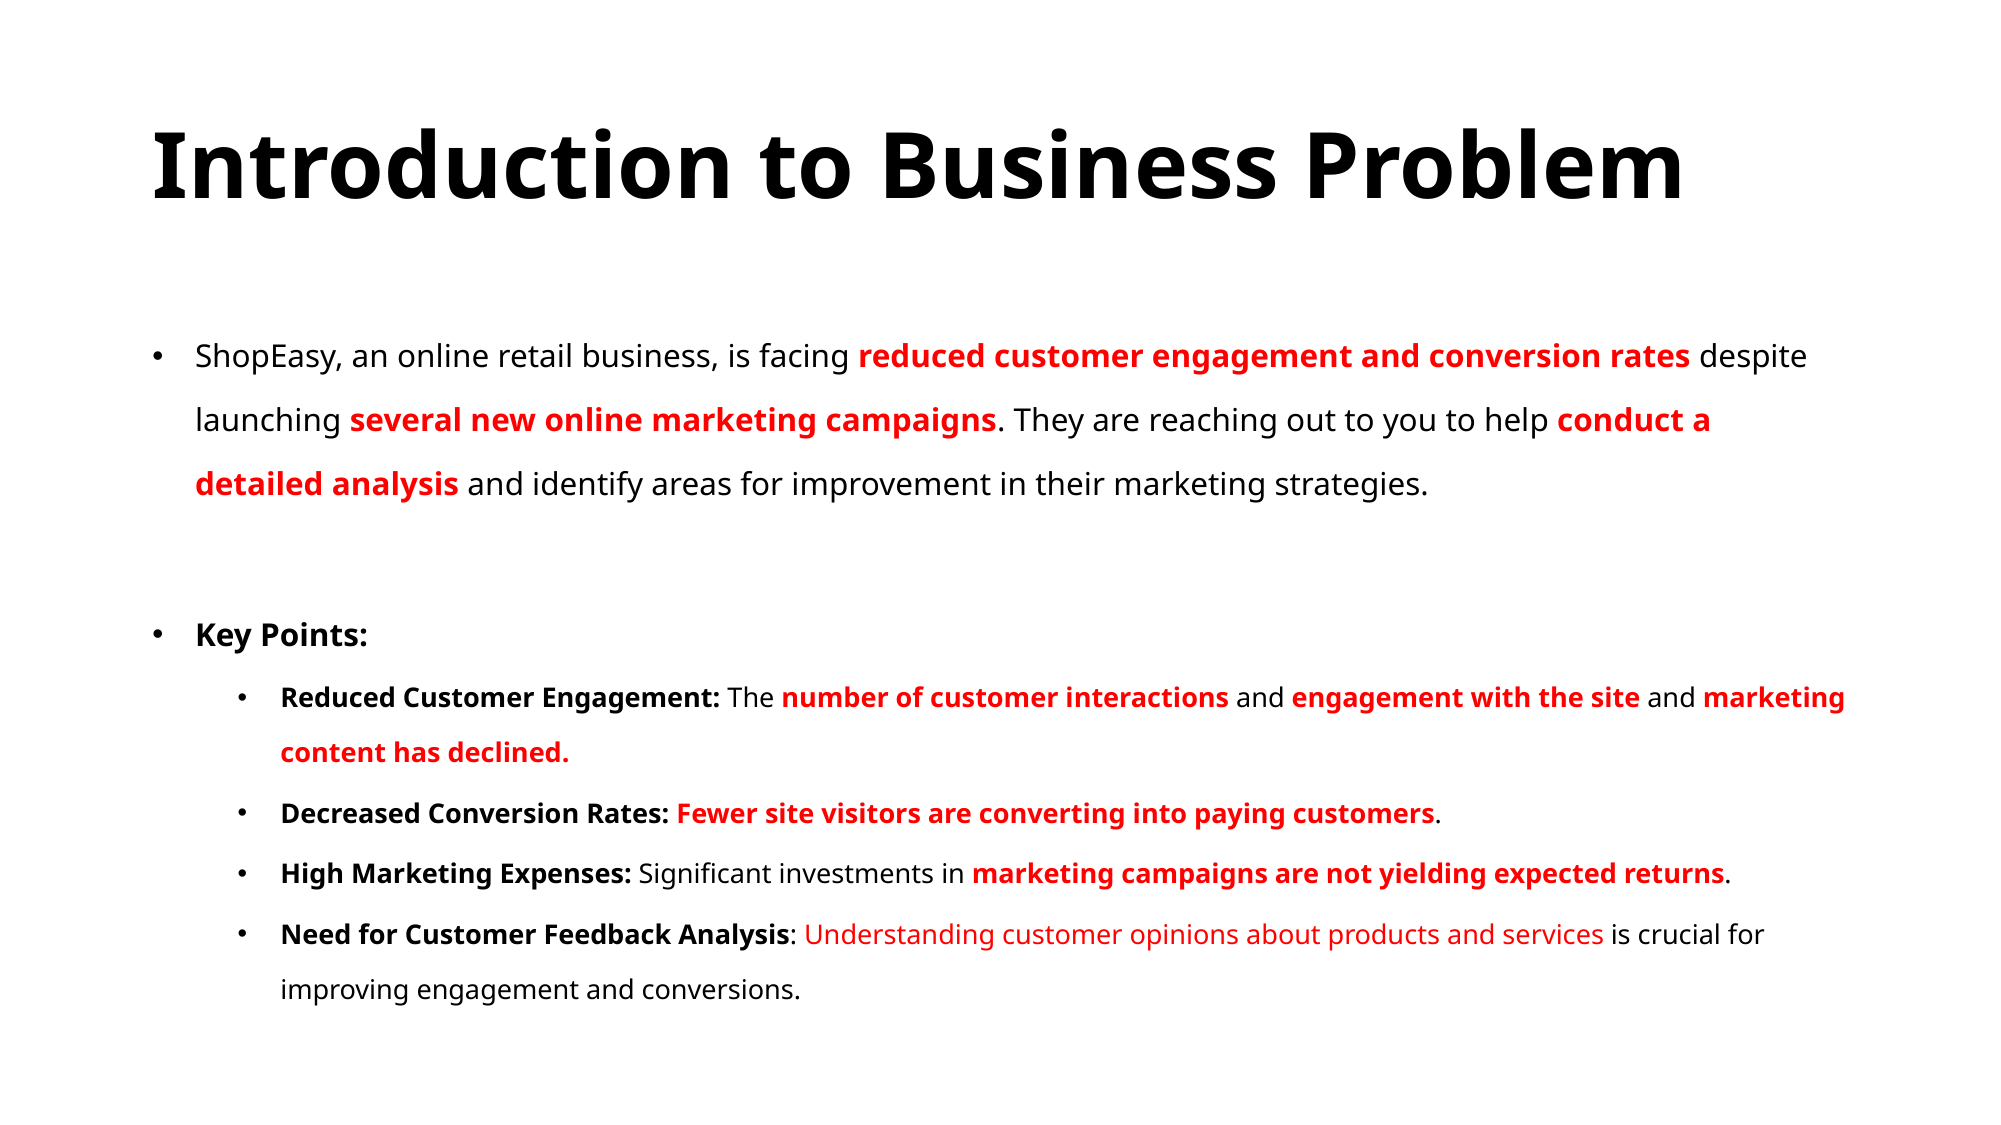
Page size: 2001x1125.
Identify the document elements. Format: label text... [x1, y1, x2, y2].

list ShopEasy, an online retail business, is facing reduced customer engagement and conversion rates despite launching several new online marketing campaigns. They are reaching out to you to help conduct a detailed analysis and identify areas for improvement in their marketing strategies. Key Points: Reduced Customer Engagement: The number of customer interactions and engagement with the site and marketing content has declined. Decreased Conversion Rates: Fewer site visitors are converting into paying customers. High Marketing Expenses: Significant investments in marketing campaigns are not yielding expected returns. Need for Customer Feedback Analysis: Understanding customer opinions about products and services is crucial for improving engagement and conversions. [137, 302, 1863, 1017]
title Introduction to Business Problem [137, 59, 1863, 278]
